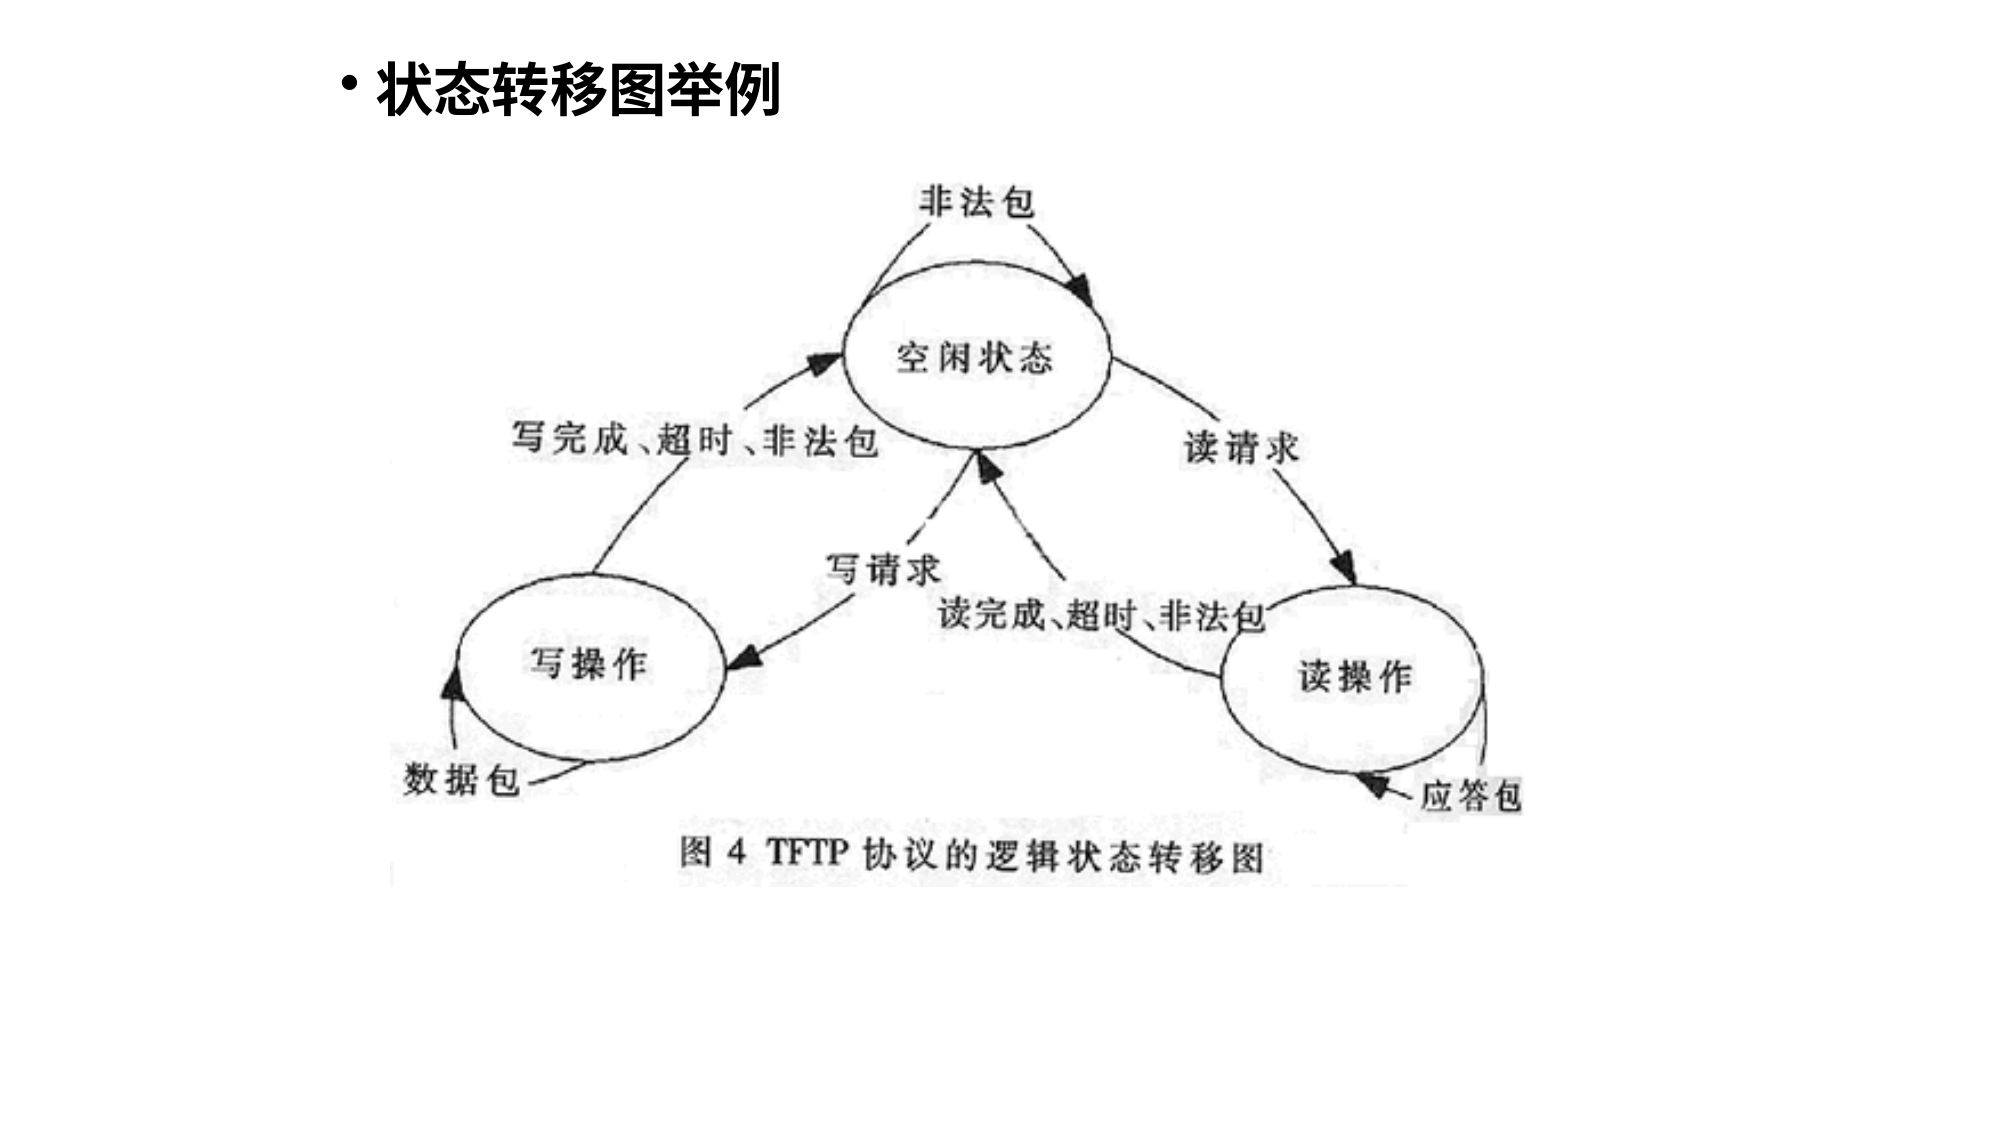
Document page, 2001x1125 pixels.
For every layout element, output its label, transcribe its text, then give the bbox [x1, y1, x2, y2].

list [390, 175, 1531, 887]
title 状态转移图举例 [324, 45, 1675, 141]
